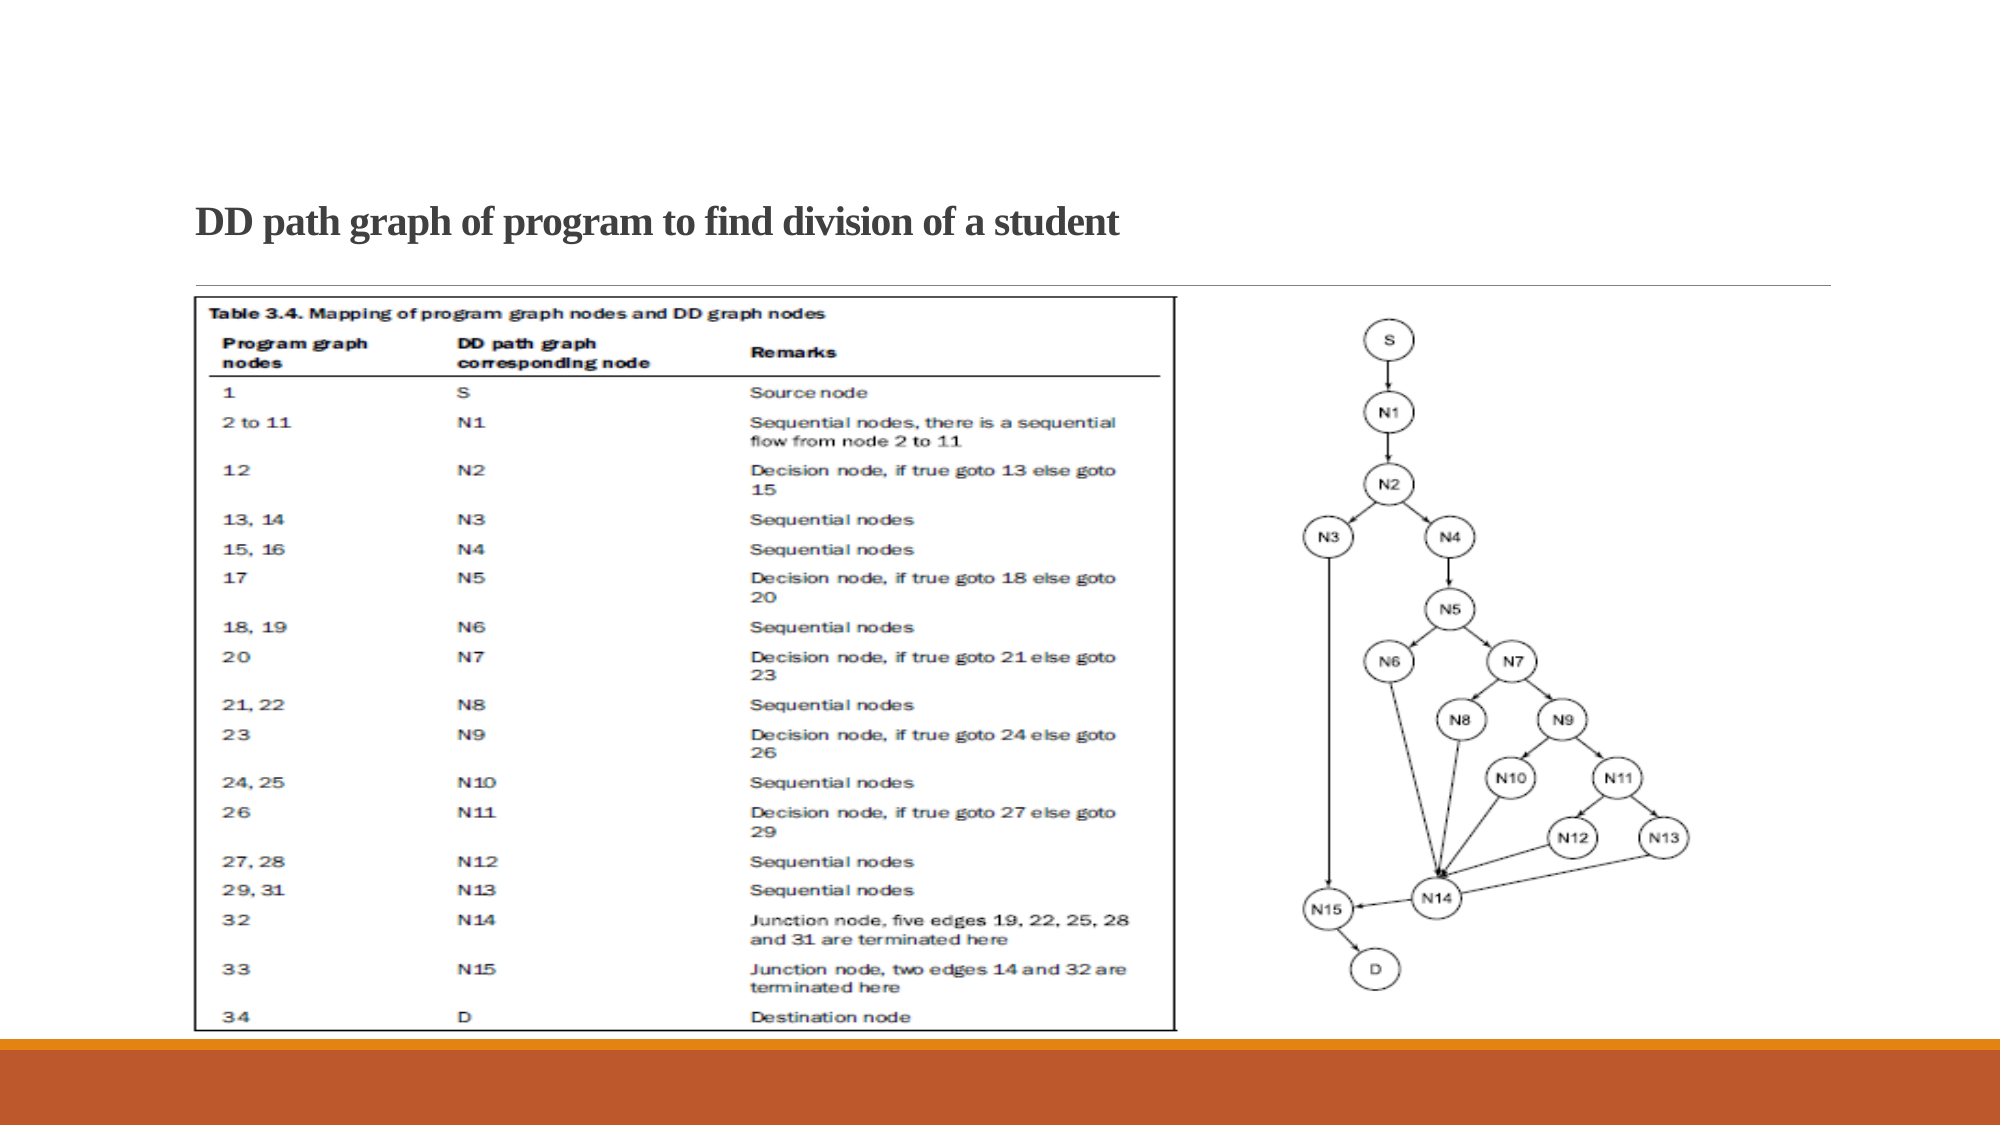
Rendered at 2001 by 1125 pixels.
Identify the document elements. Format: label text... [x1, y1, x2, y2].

title DD path graph of program to find division of a student [180, 47, 1830, 252]
picture [185, 291, 1191, 1036]
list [1213, 310, 1984, 1018]
